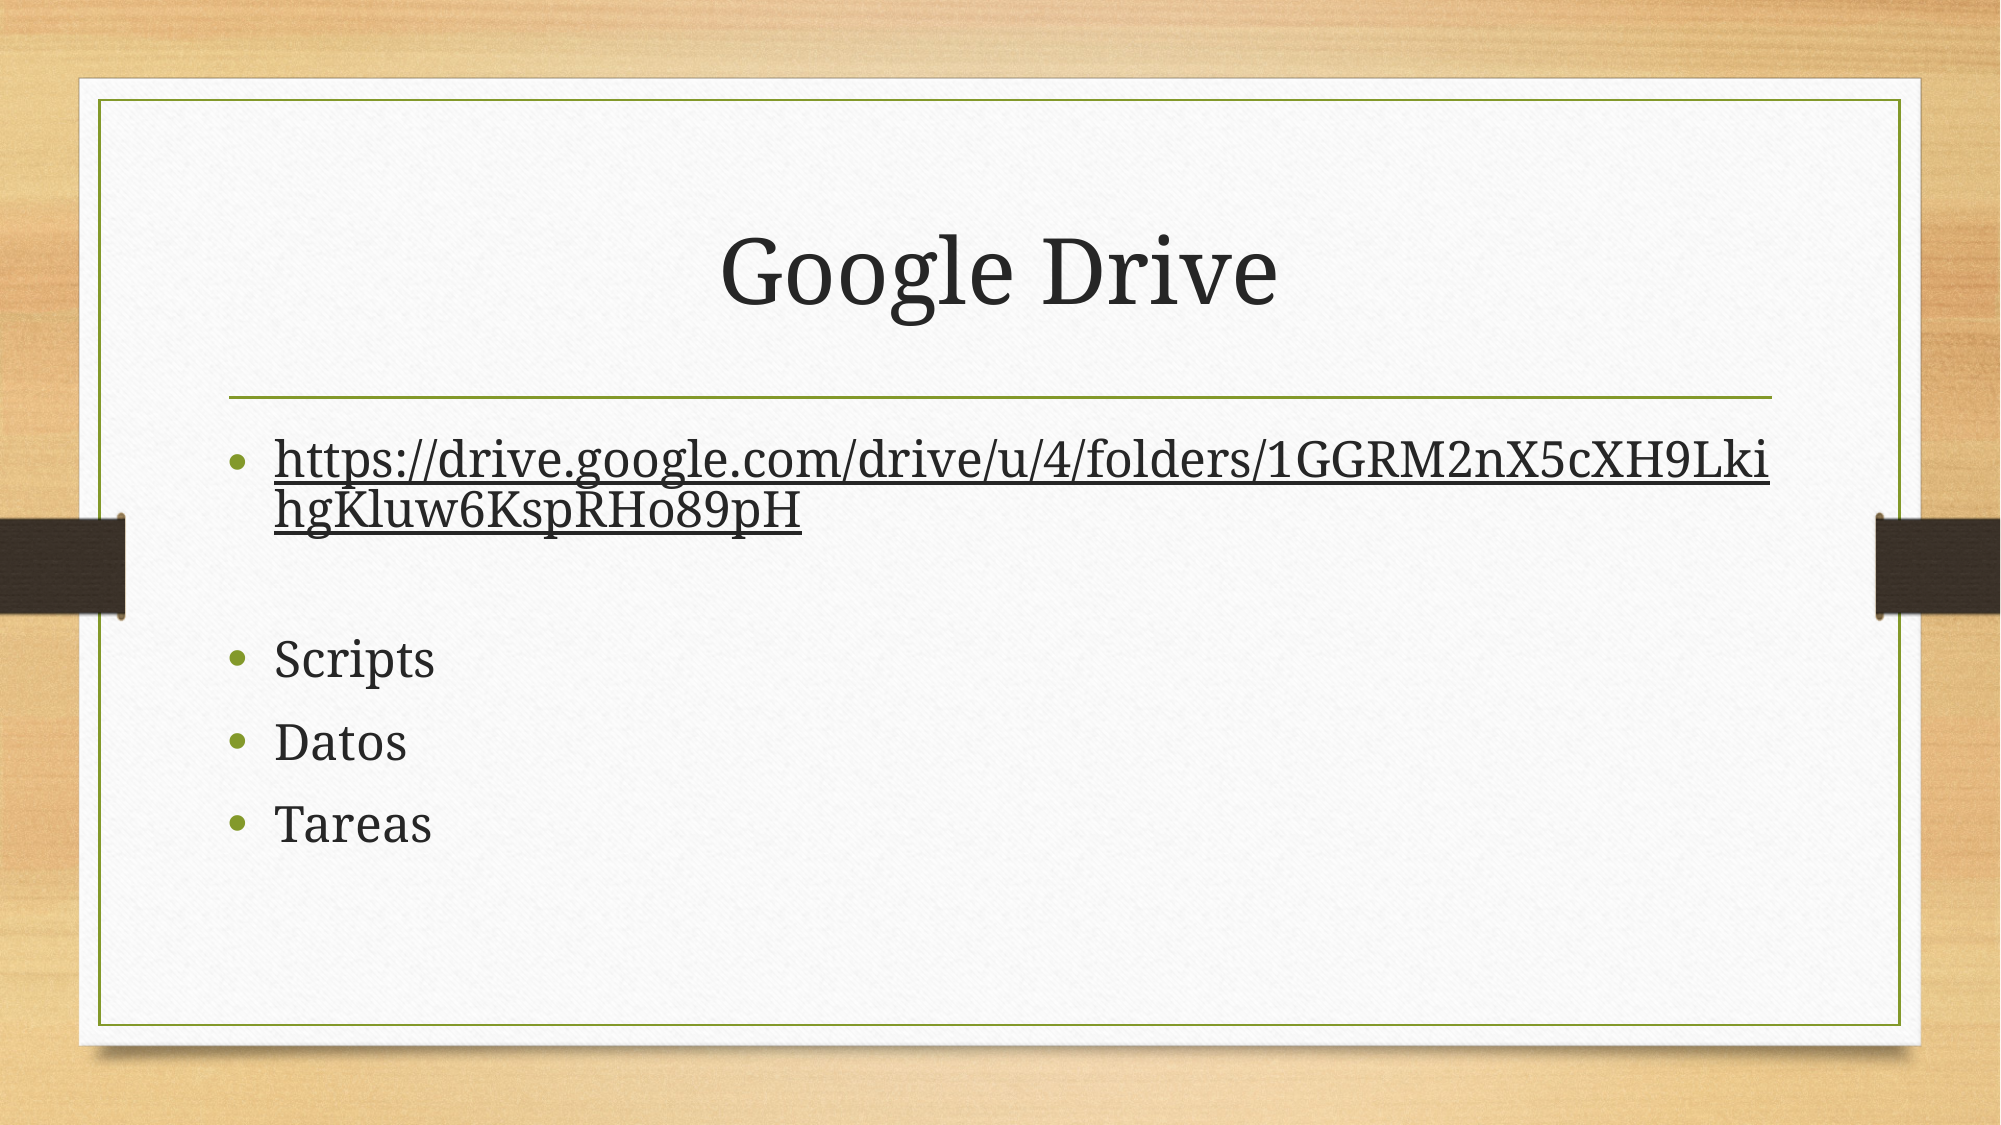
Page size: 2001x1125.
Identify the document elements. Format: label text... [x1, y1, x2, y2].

picture [0, 0, 2001, 1125]
title Google Drive [212, 161, 1788, 375]
list https://drive.google.com/drive/u/4/folders/1GGRM2nX5cXH9LkihgKluw6KspRHo89pH Scripts Datos Tareas [212, 419, 1788, 964]
